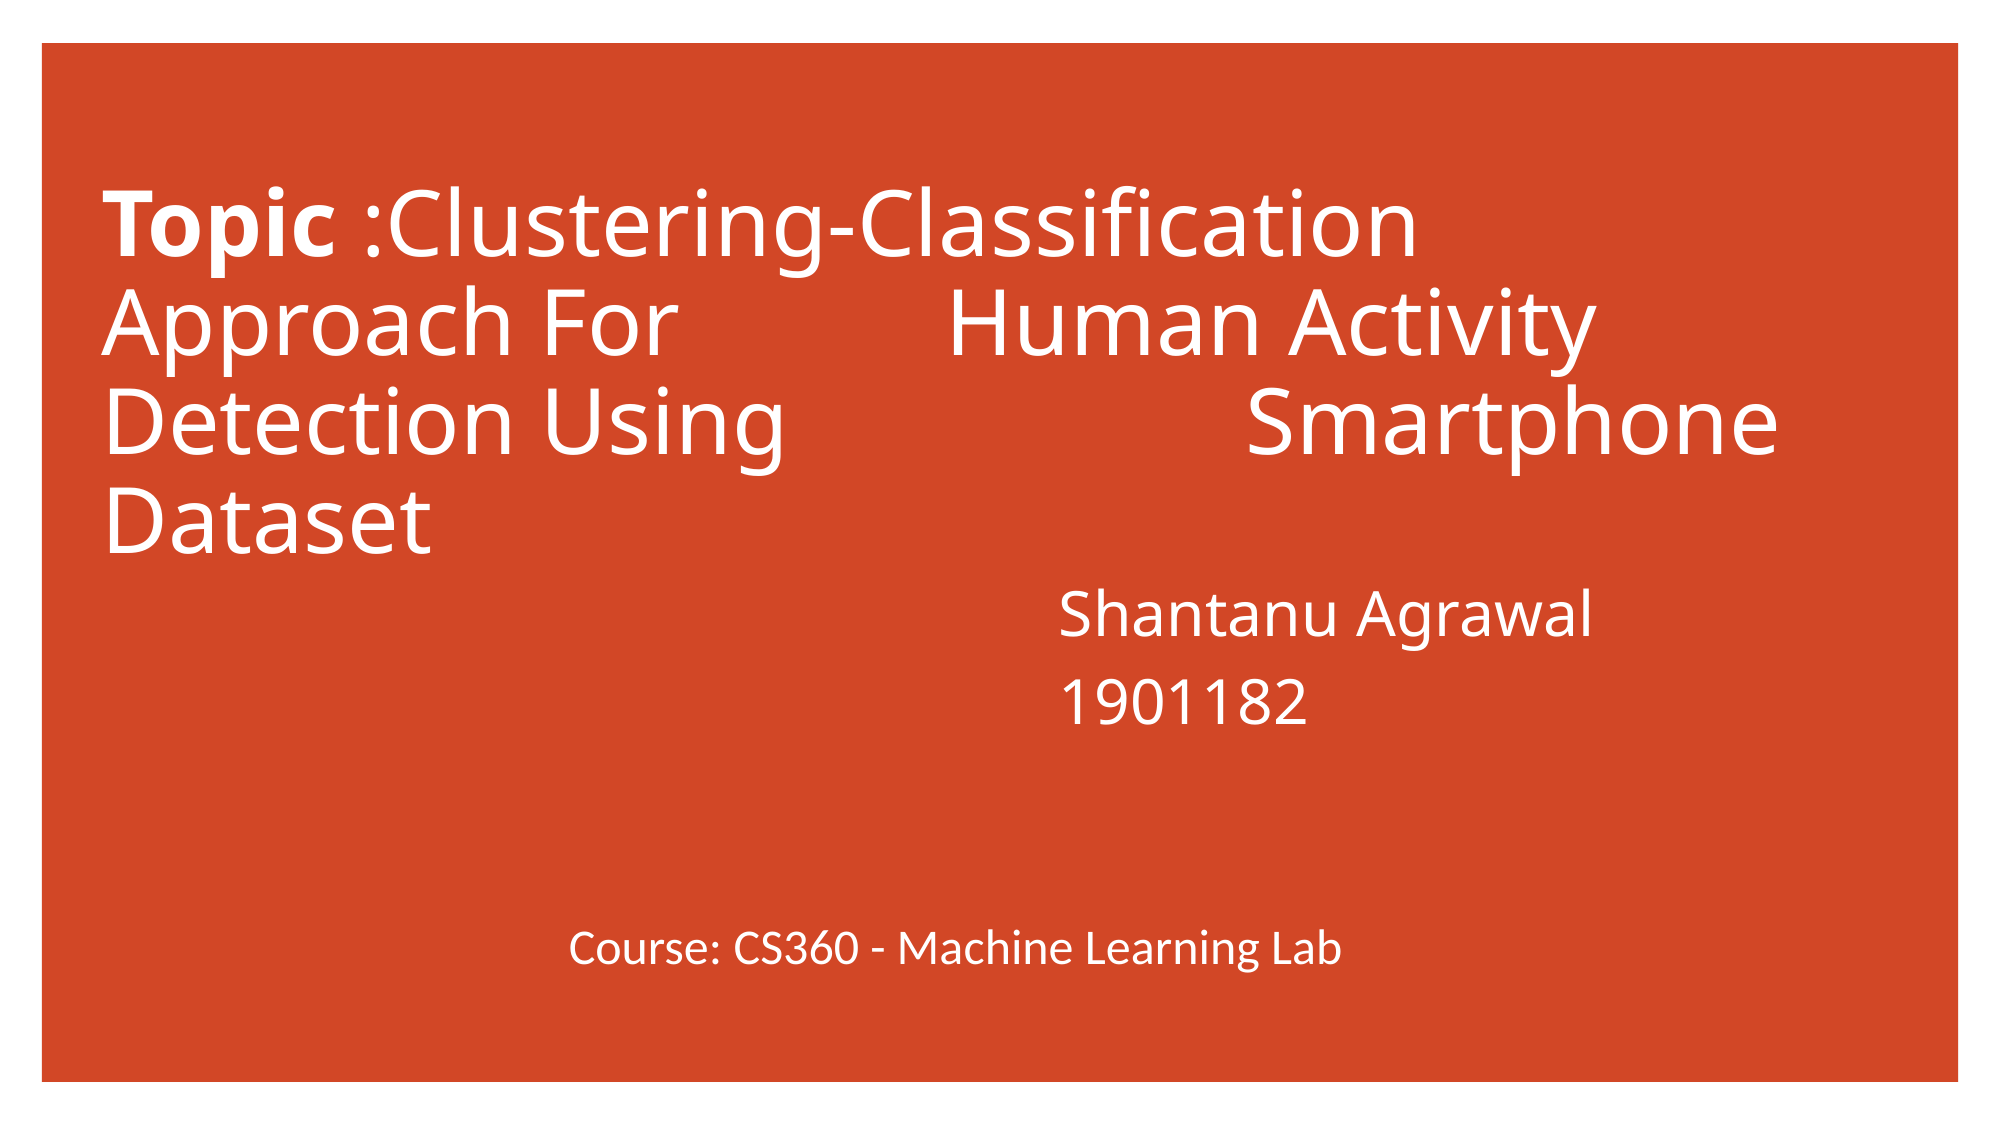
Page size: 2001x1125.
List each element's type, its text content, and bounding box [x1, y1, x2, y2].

subtitle Shantanu Agrawal 1901182 [1044, 574, 1666, 788]
text_box Course: CS360 - Machine Learning Lab [404, 913, 1507, 987]
title Topic :Clustering-Classification Approach For Human Activity Detection Using Smartphone Dataset [85, 162, 1830, 588]
